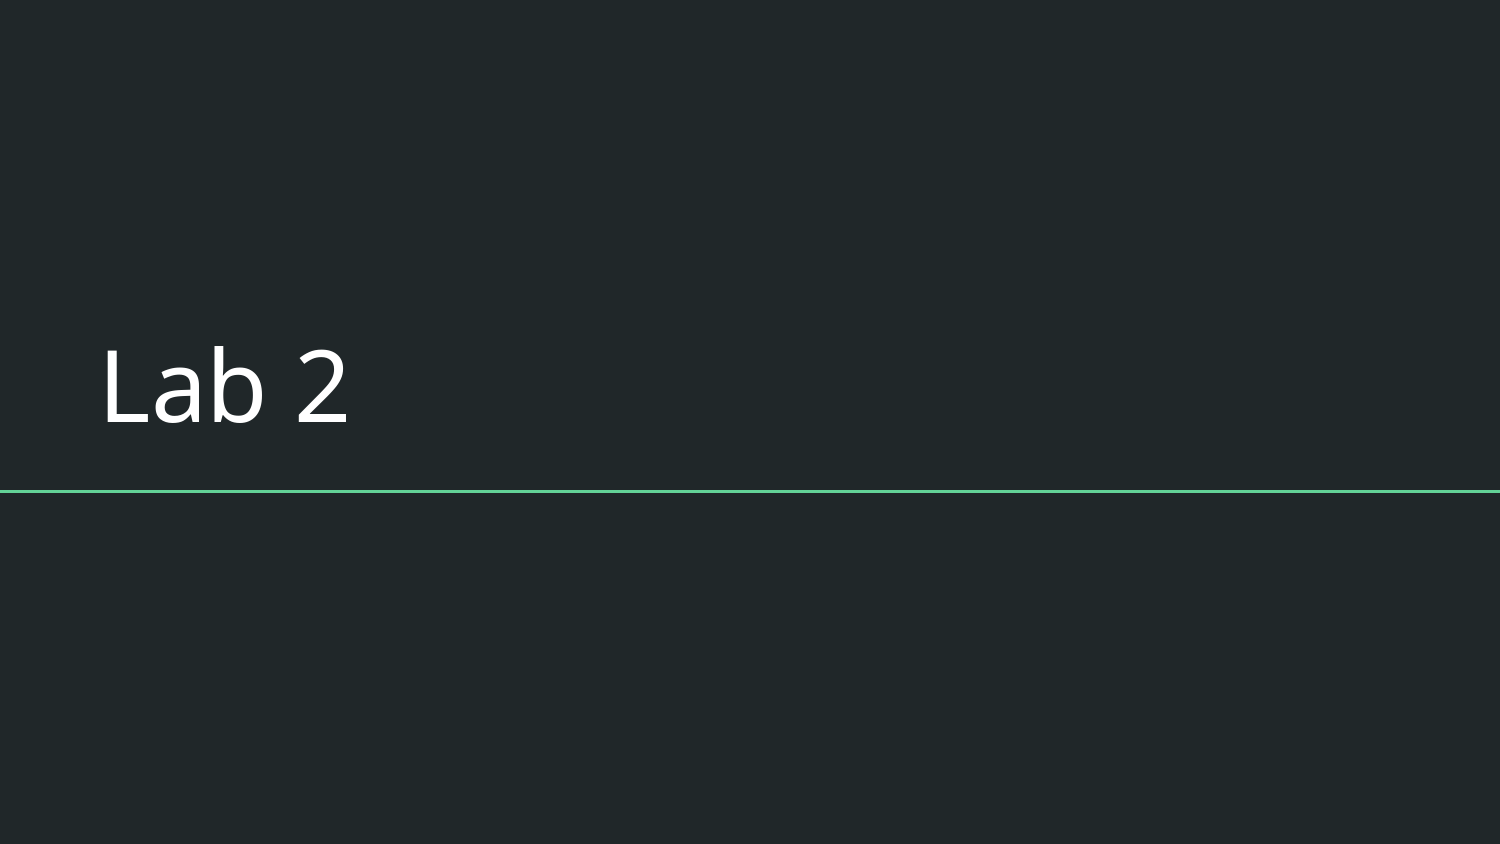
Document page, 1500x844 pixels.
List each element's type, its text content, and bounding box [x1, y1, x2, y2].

title Lab 2 [83, 206, 1417, 467]
